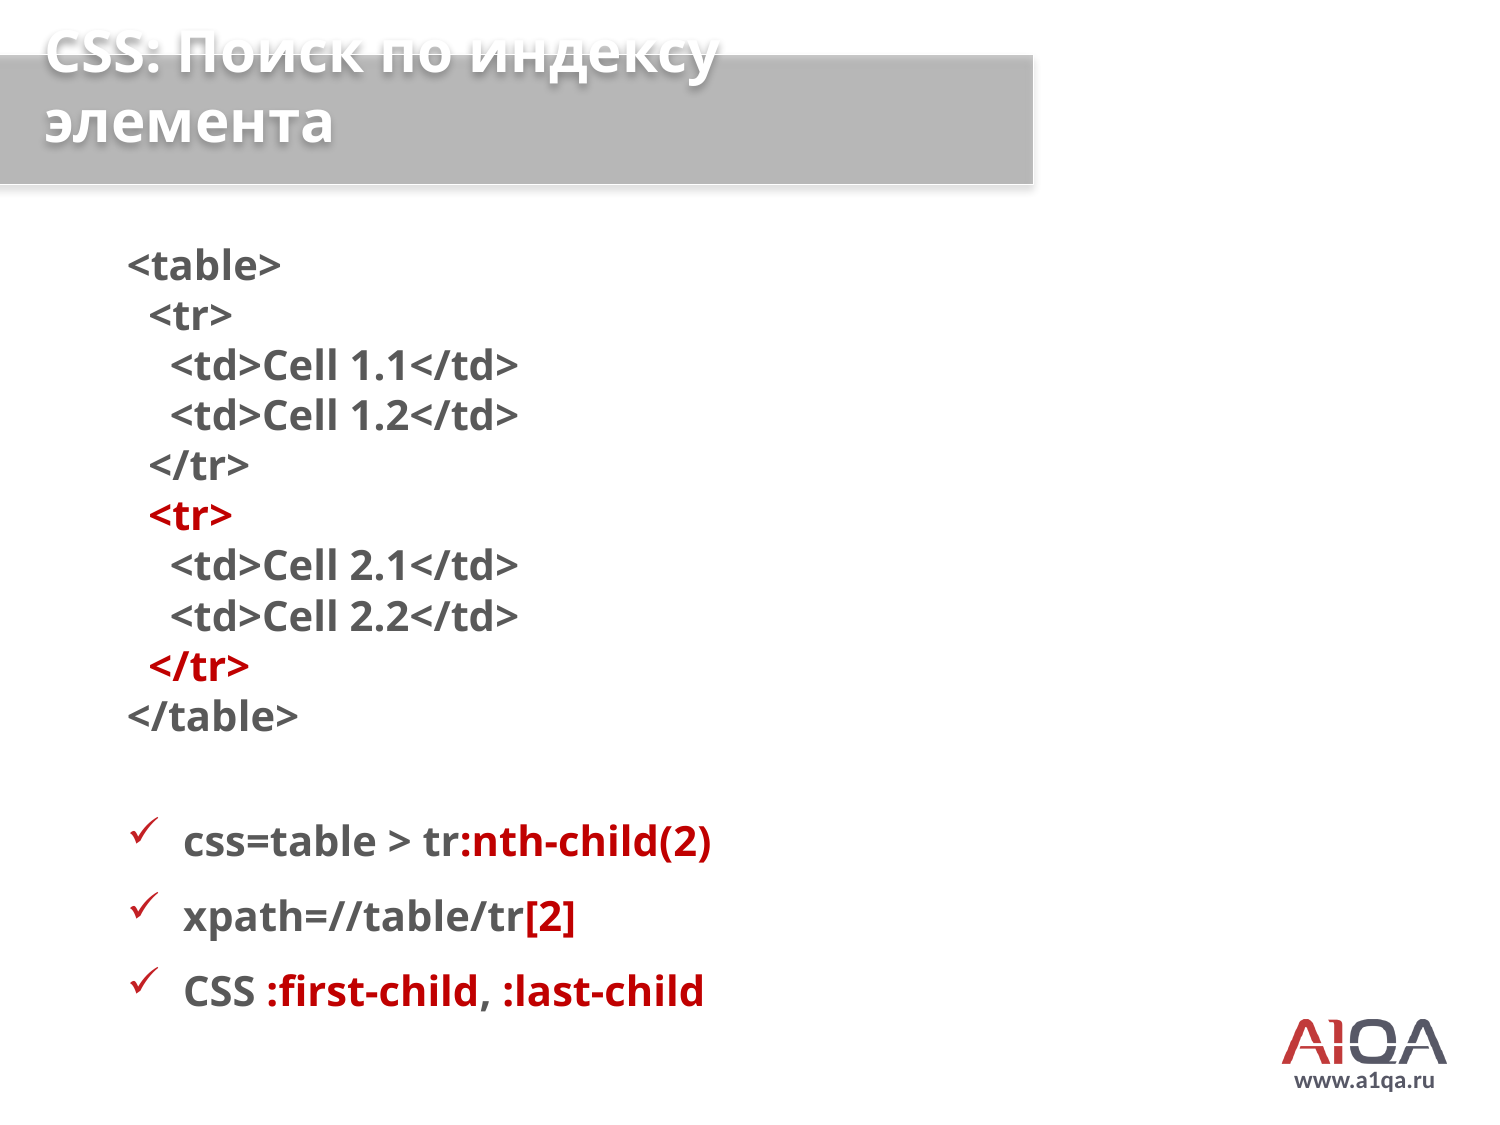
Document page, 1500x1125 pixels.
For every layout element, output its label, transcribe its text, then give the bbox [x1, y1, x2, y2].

picture [1281, 1019, 1448, 1066]
text_box CSS: Поиск по индексу элемента [0, 52, 1036, 186]
footer www.a1qa.ru [1270, 1056, 1460, 1102]
text_box <table> <tr> <td>Cell 1.1</td> <td>Cell 1.2</td> </tr> <tr> <td>Cell 2.1</td> <td>Cell 2.2</td> </tr> </table> css=table > tr:nth-child(2) xpath=//table/tr[2] CSS :first-child, :last-child [112, 231, 1342, 1022]
